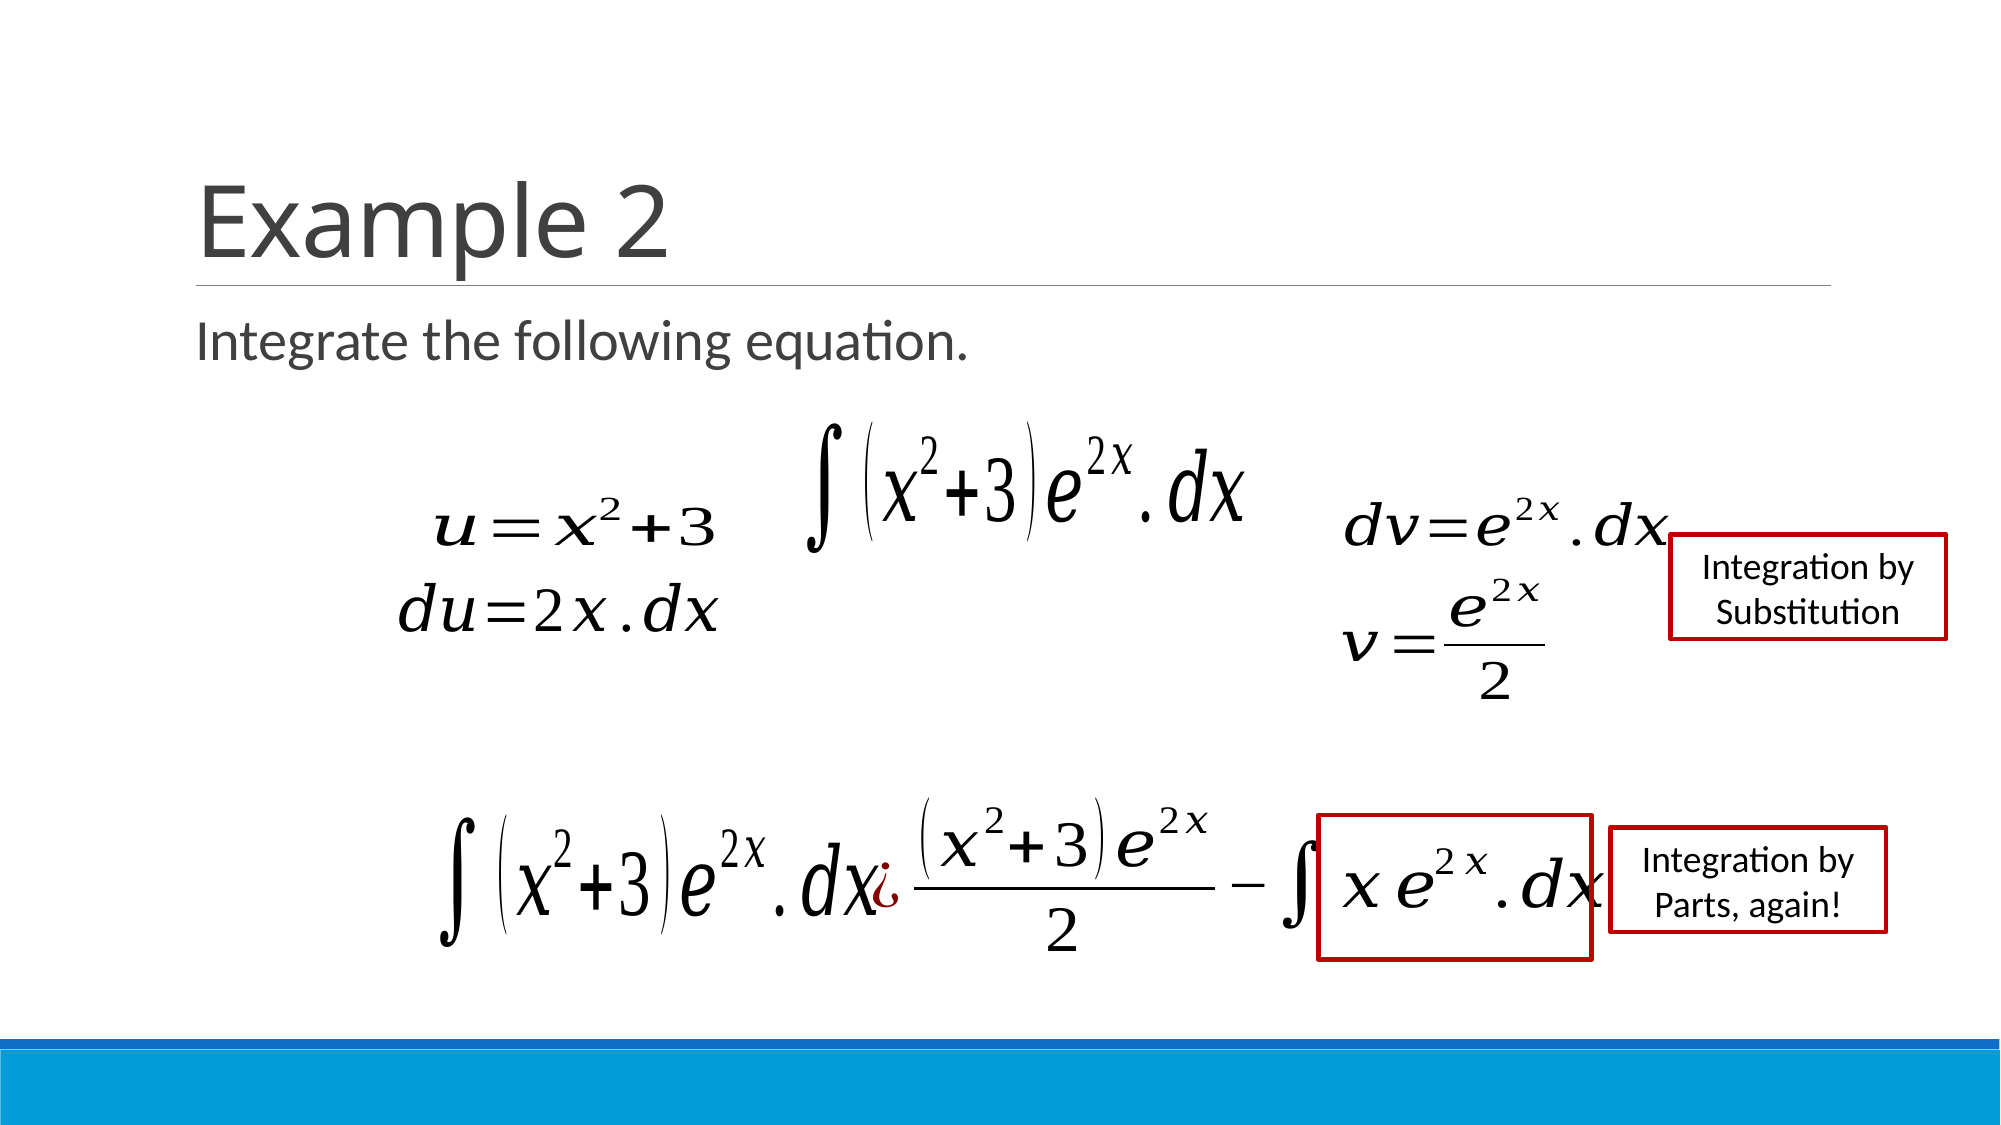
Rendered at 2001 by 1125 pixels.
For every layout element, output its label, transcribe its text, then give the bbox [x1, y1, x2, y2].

text_box [1317, 814, 1593, 961]
text_box Integration by Parts, again! [1610, 827, 1886, 933]
title Example 2 [180, 47, 1830, 285]
text_box Integration by Substitution [1670, 534, 1946, 639]
text_box Integrate the following equation. [179, 302, 1830, 415]
